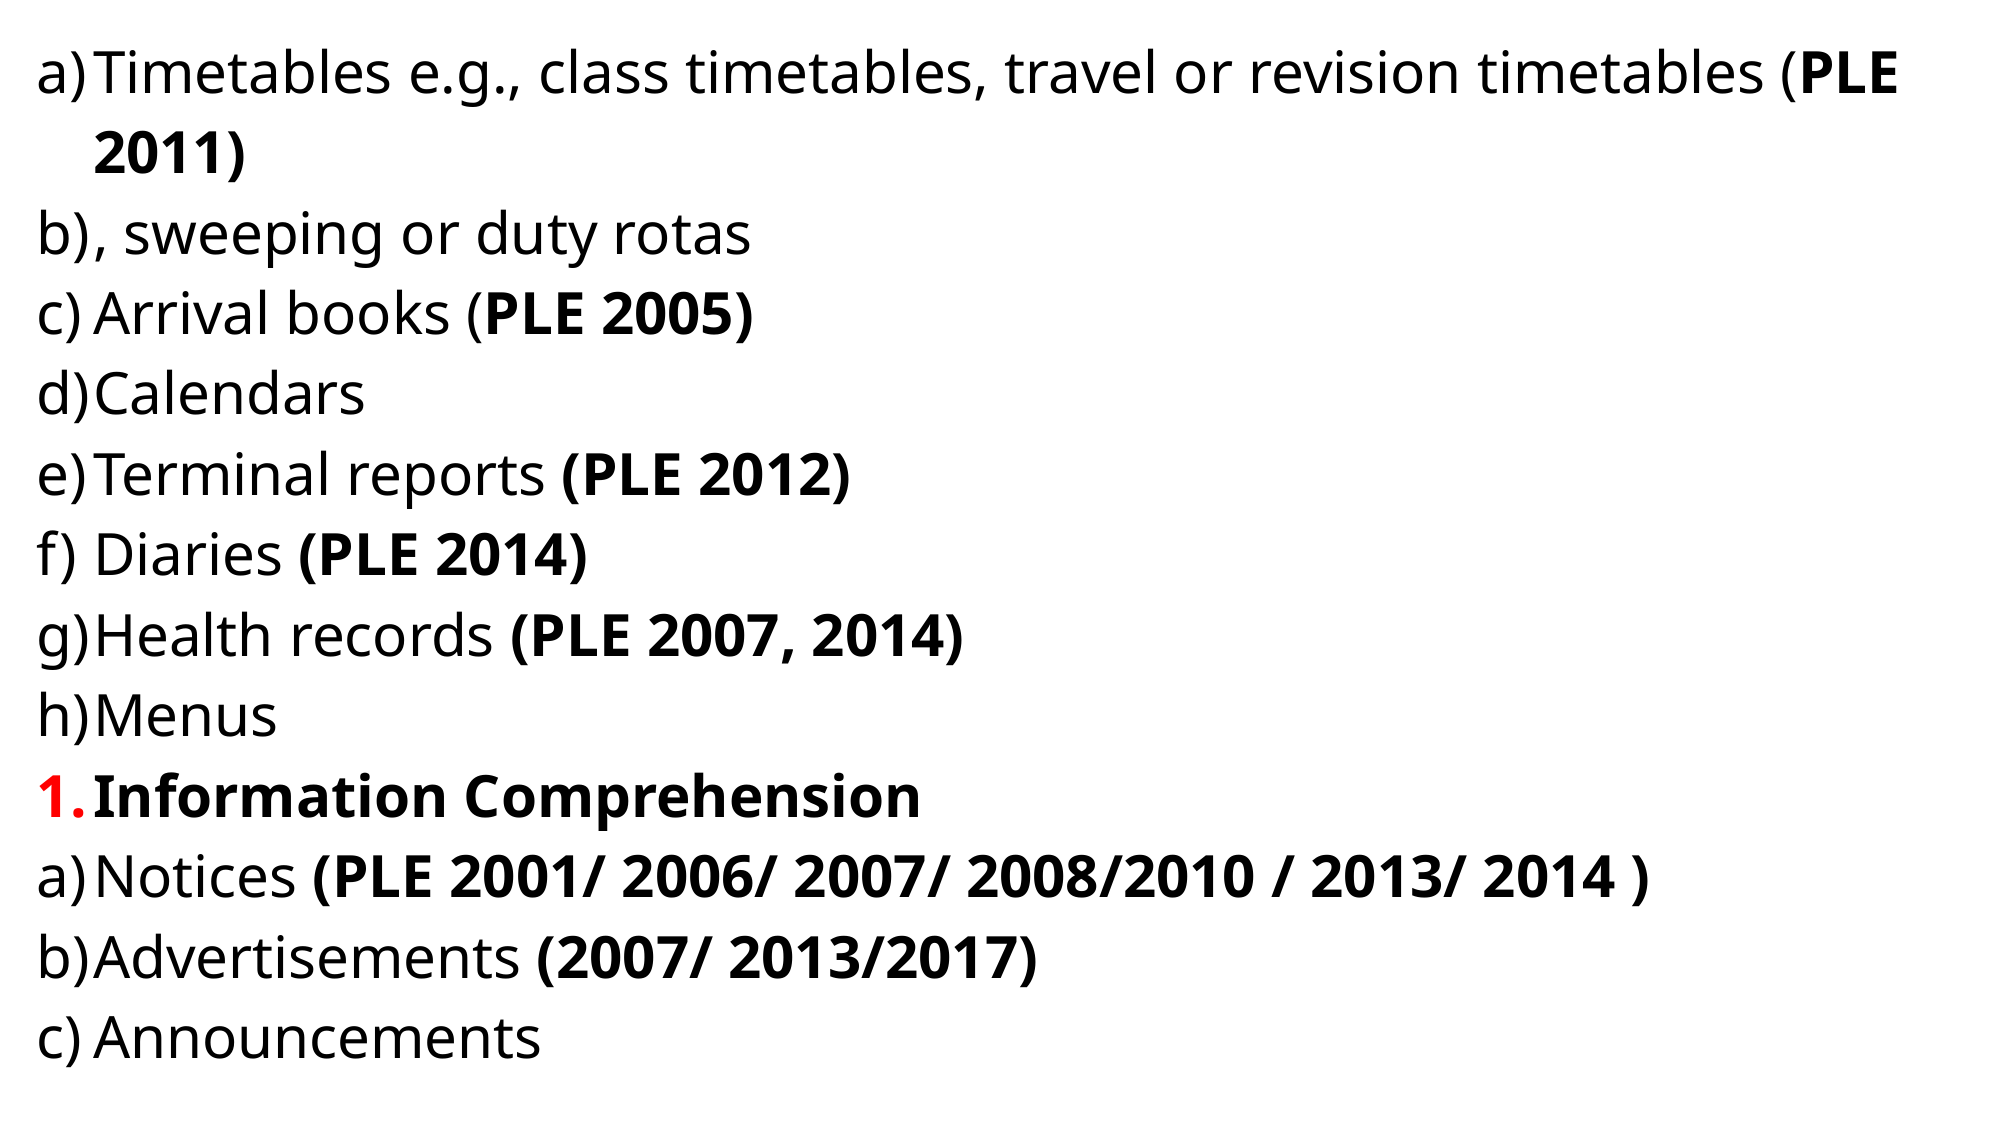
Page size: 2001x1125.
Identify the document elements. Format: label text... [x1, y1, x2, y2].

text_box Timetables e.g., class timetables, travel or revision timetables (PLE 2011) , sweeping or duty rotas Arrival books (PLE 2005) Calendars Terminal reports (PLE 2012) Diaries (PLE 2014) Health records (PLE 2007, 2014) Menus Information Comprehension Notices (PLE 2001/ 2006/ 2007/ 2008/2010 / 2013/ 2014 ) Advertisements (2007/ 2013/2017) Announcements [22, 17, 1960, 1125]
